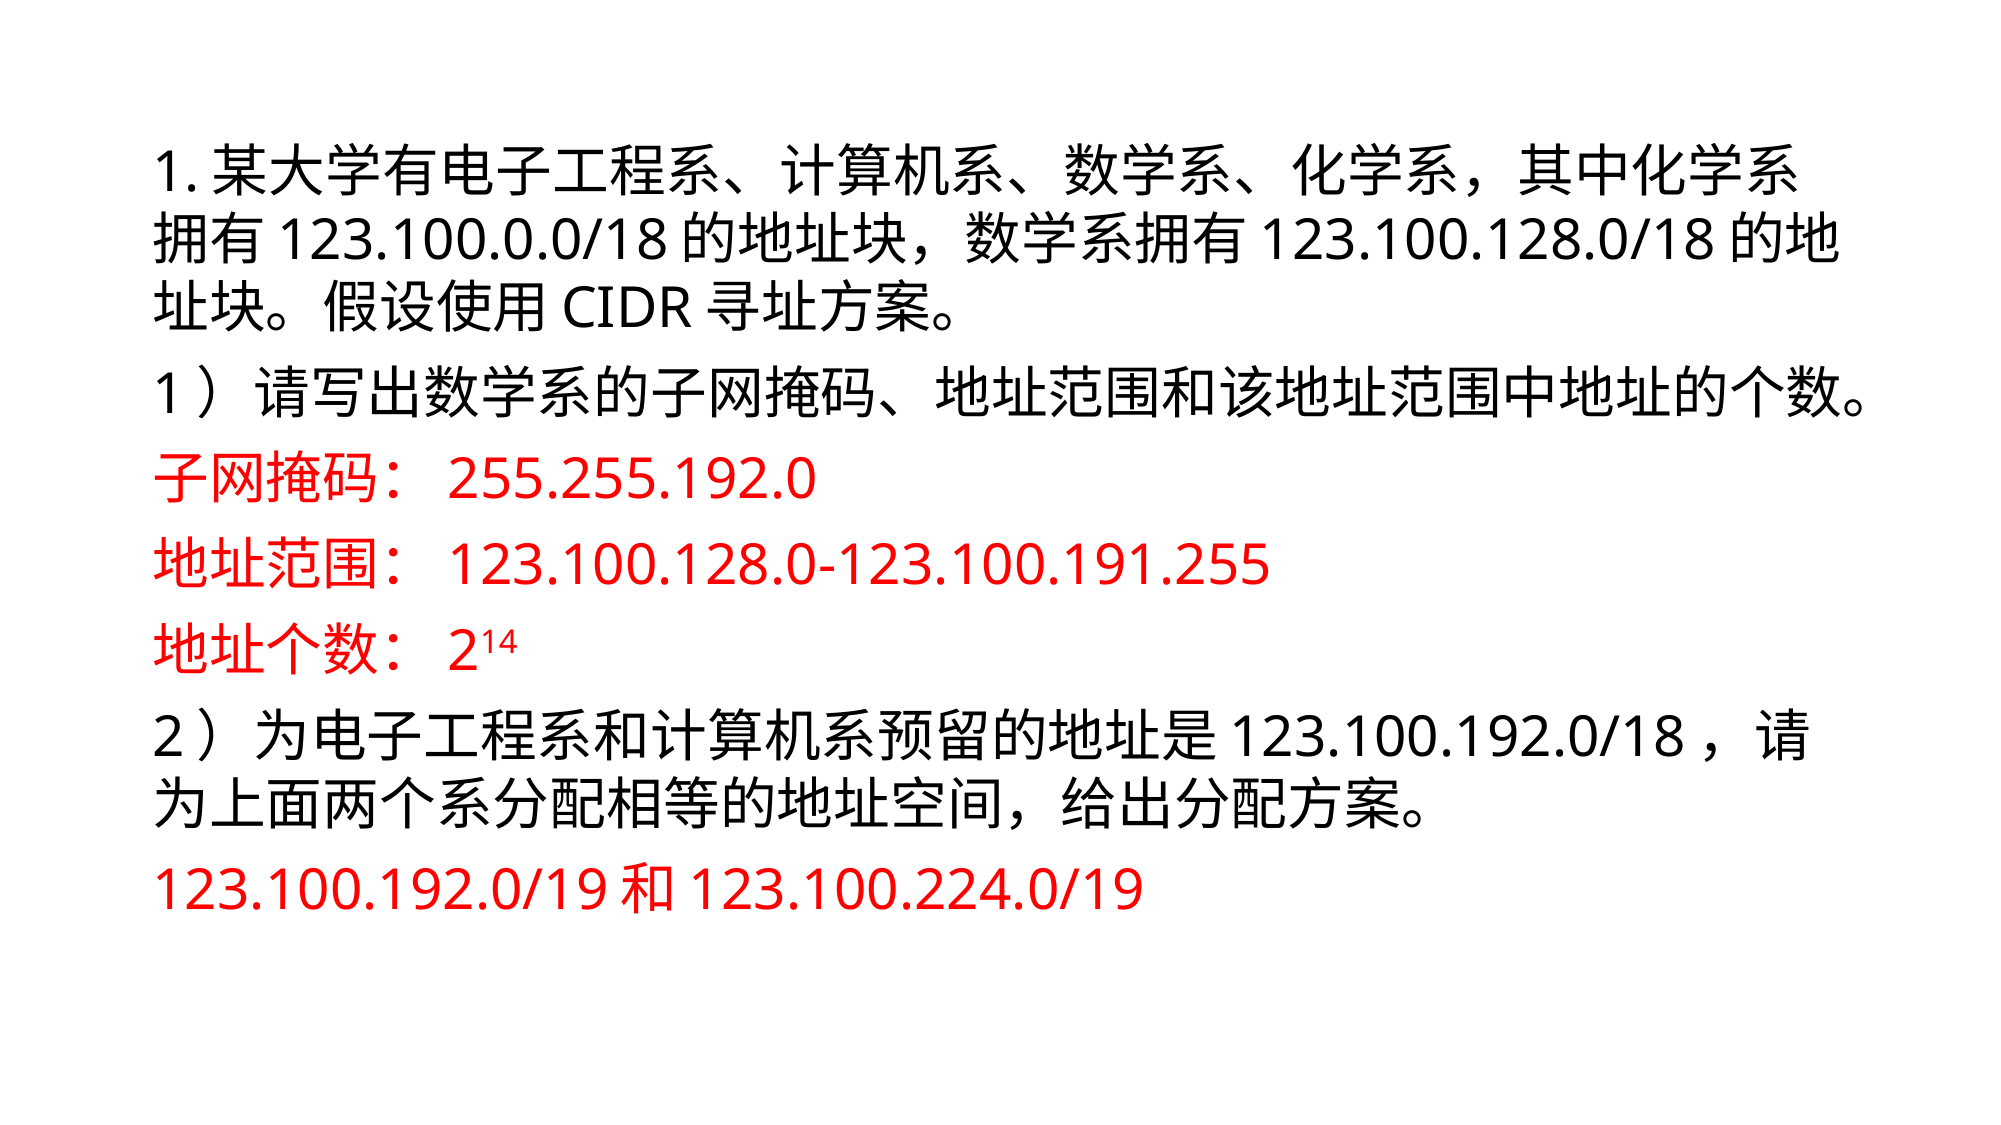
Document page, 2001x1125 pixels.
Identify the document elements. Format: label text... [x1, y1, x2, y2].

list 1.某大学有电子工程系、计算机系、数学系、化学系，其中化学系拥有123.100.0.0/18的地址块，数学系拥有123.100.128.0/18的地址块。假设使用CIDR寻址方案。 1）请写出数学系的子网掩码、地址范围和该地址范围中地址的个数。 子网掩码：255.255.192.0 地址范围：123.100.128.0-123.100.191.255 地址个数：214 2）为电子工程系和计算机系预留的地址是123.100.192.0/18，请为上面两个系分配相等的地址空间，给出分配方案。 123.100.192.0/19和123.100.224.0/19 [137, 127, 1863, 999]
